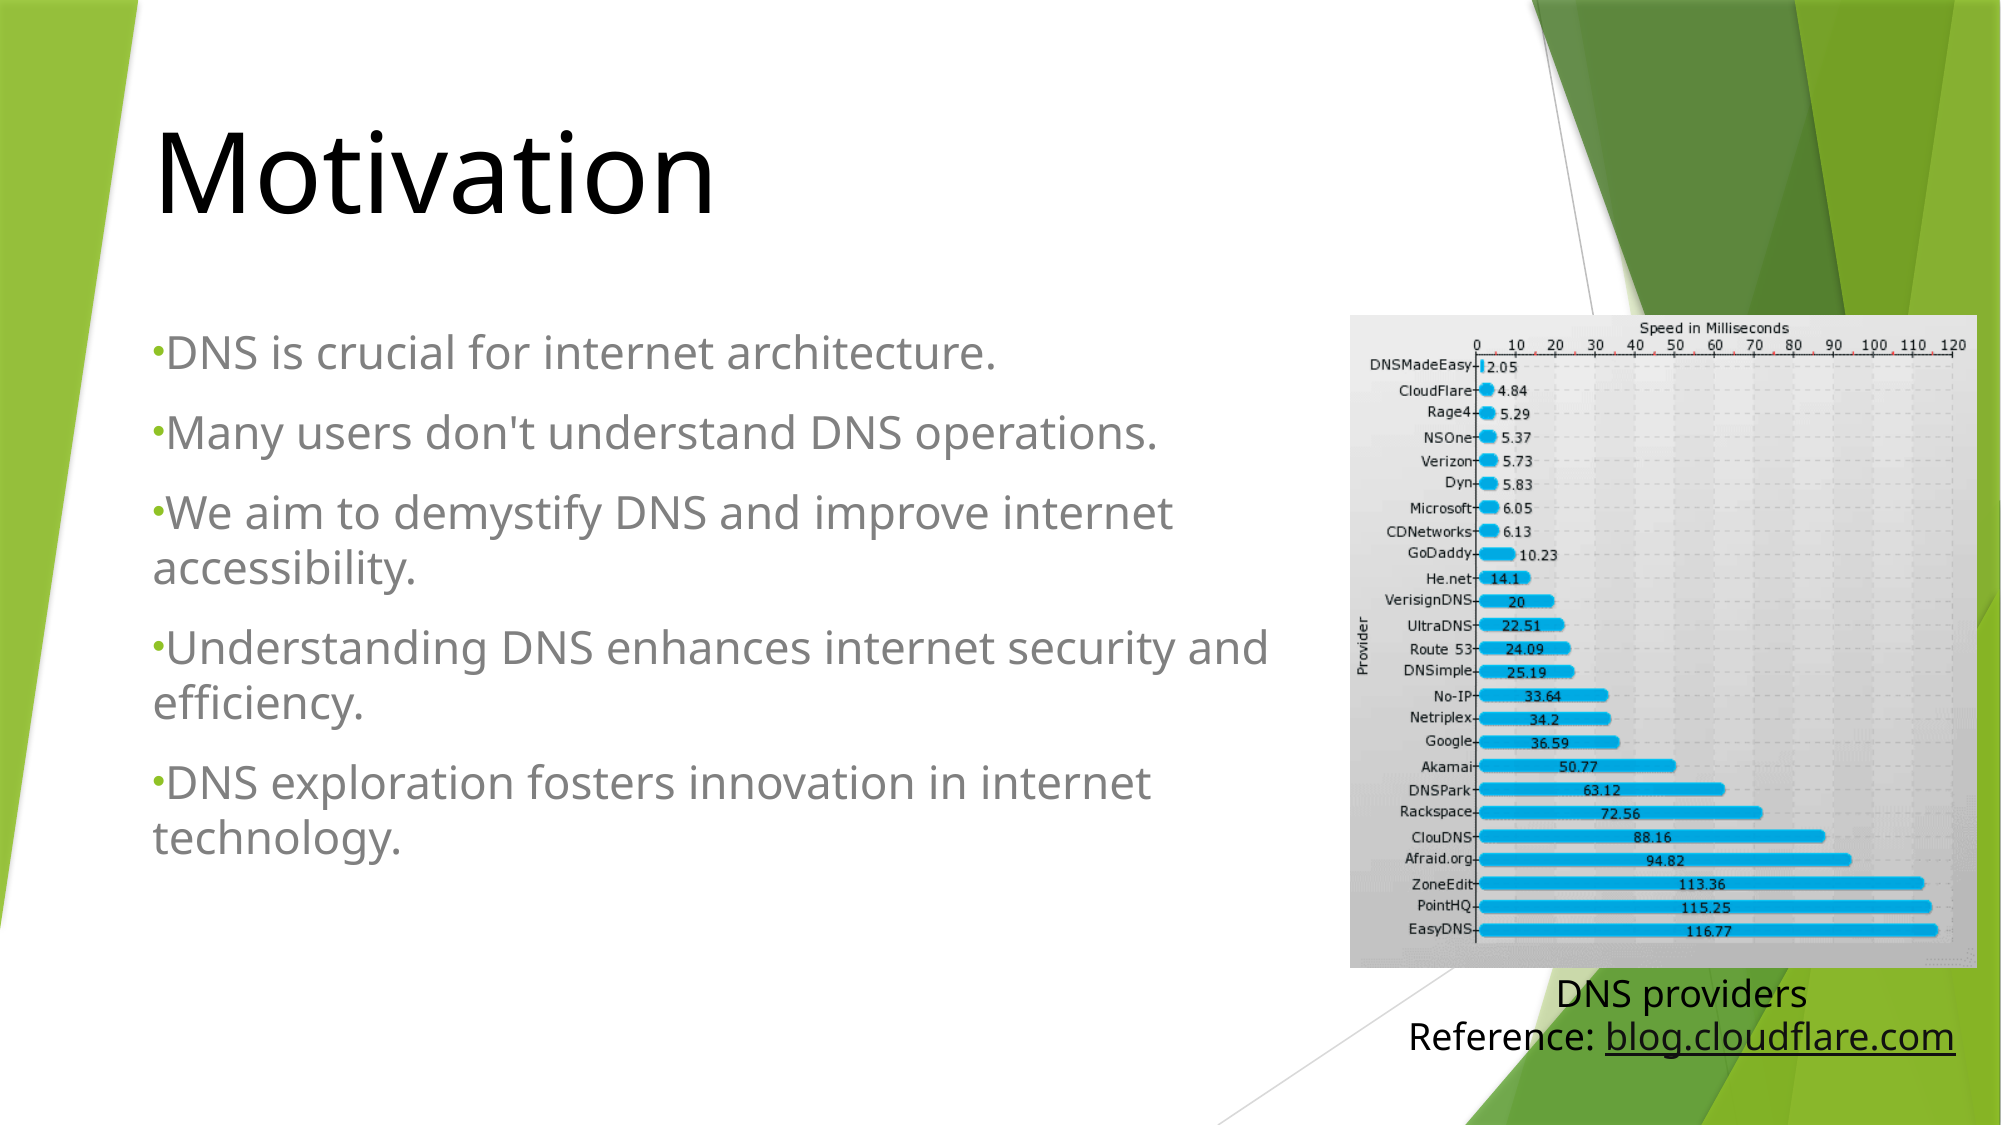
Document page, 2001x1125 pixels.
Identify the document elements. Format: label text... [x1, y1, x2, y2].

text_box Reference: blog.cloudflare.com [1393, 1005, 1971, 1066]
title Motivation [137, 59, 1863, 278]
text_box DNS providers [1540, 977, 1823, 1005]
subtitle DNS is crucial for internet architecture. Many users don't understand DNS operations. We aim to demystify DNS and improve internet accessibility. Understanding DNS enhances internet security and efficiency. DNS exploration fosters innovation in internet technology. [137, 316, 1350, 1014]
picture [1349, 315, 1978, 969]
